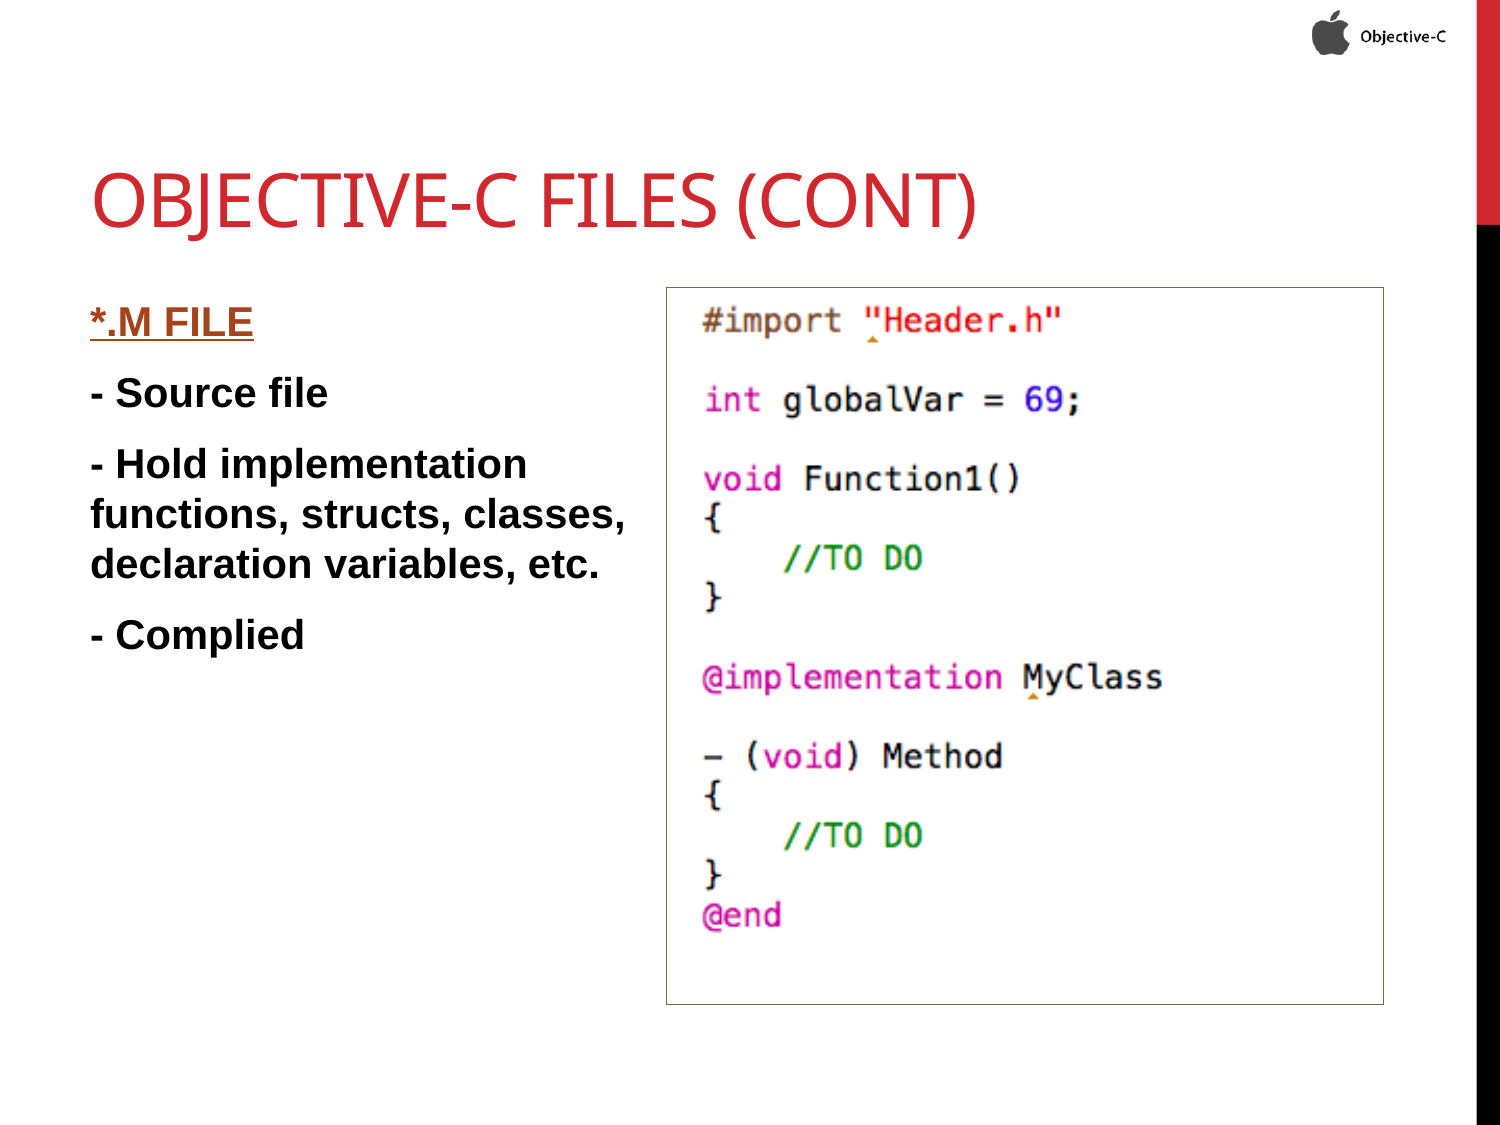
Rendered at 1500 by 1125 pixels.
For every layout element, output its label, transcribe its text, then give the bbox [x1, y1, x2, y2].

picture [1270, 0, 1488, 100]
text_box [666, 286, 1384, 1006]
title Objective-C files (CONT) [75, 25, 1025, 250]
list *.M FILE - Source file - Hold implementation functions, structs, classes, declaration variables, etc. - Complied [75, 287, 665, 1005]
